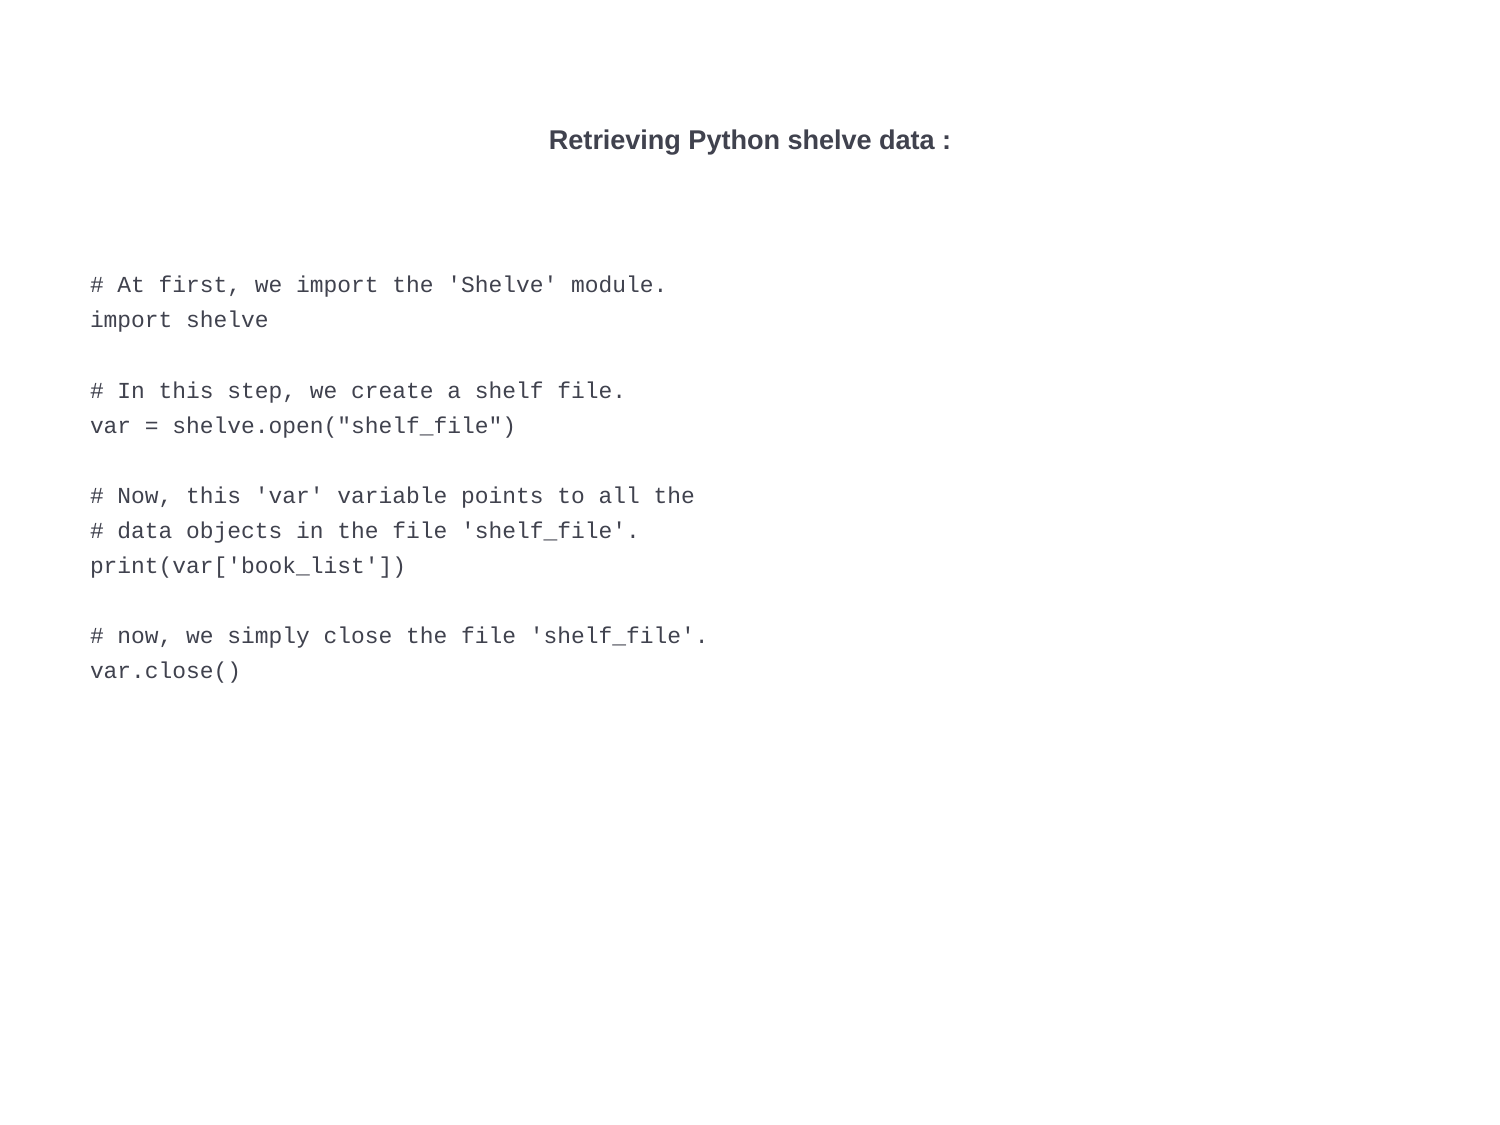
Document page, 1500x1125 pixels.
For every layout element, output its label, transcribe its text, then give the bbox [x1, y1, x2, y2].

list # At first, we import the 'Shelve' module. import shelve # In this step, we create a shelf file. var = shelve.open("shelf_file") # Now, this 'var' variable points to all the # data objects in the file 'shelf_file'. print(var['book_list']) # now, we simply close the file 'shelf_file'. var.close() [75, 262, 1425, 1005]
title Retrieving Python shelve data : [75, 45, 1425, 233]
